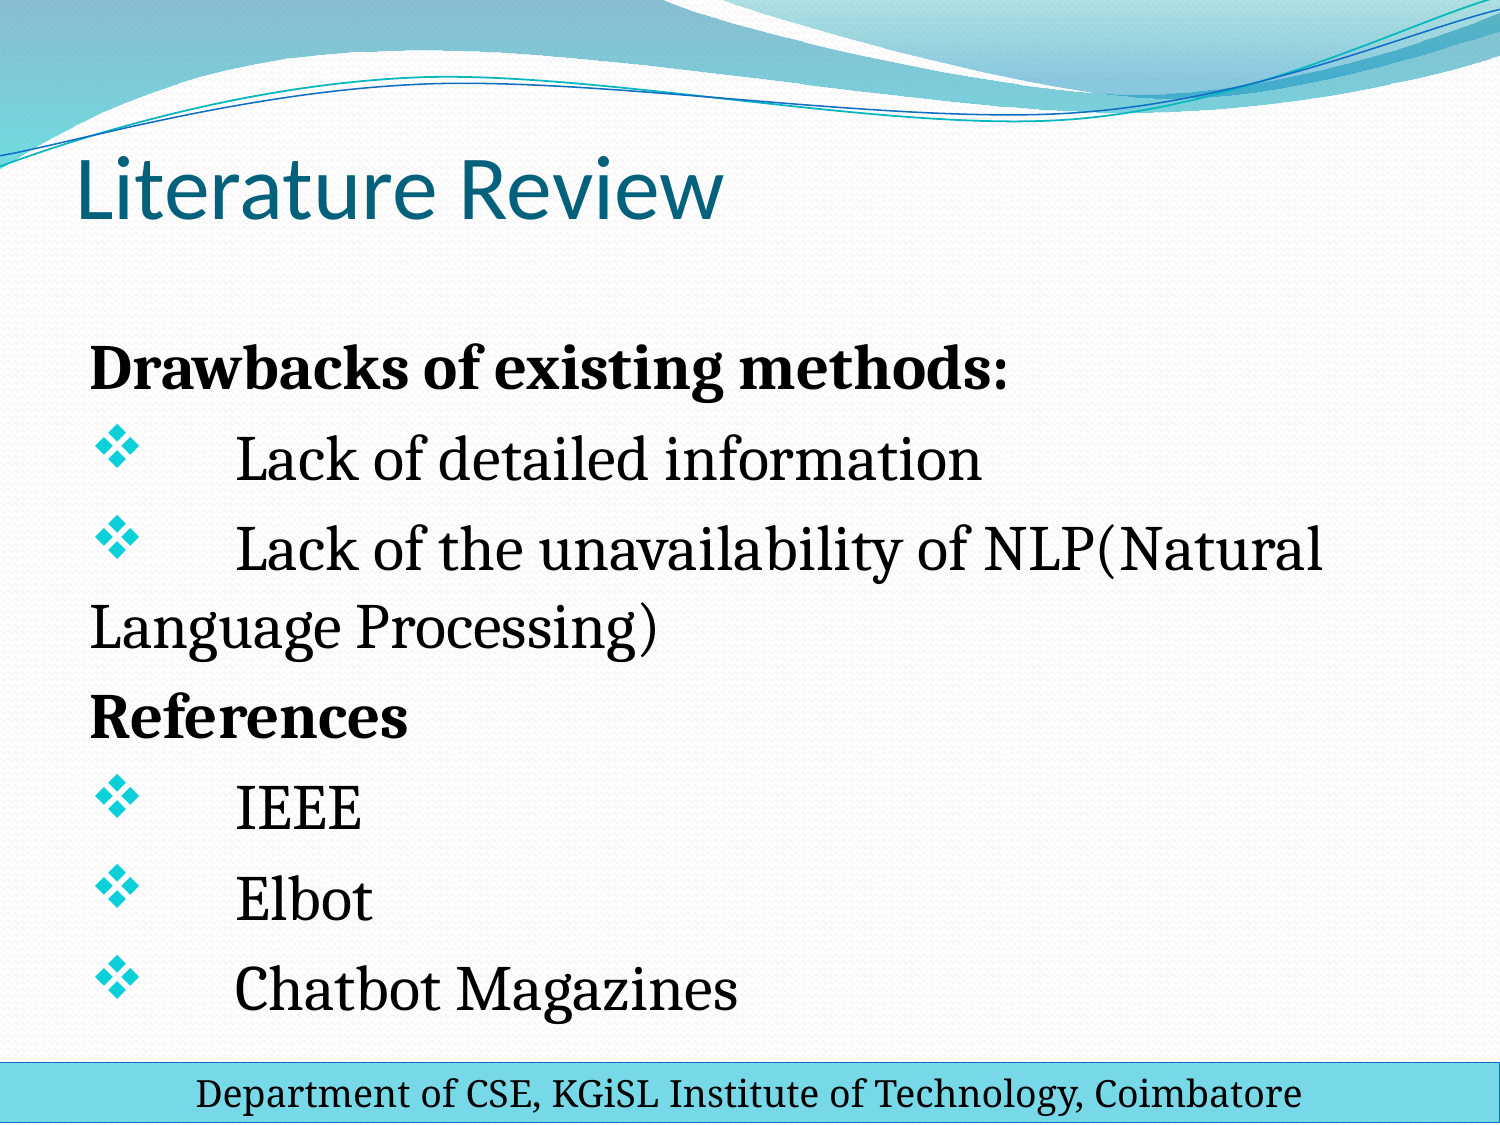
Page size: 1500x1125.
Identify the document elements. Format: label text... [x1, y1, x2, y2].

text_box Department of CSE, KGiSL Institute of Technology, Coimbatore [0, 1062, 1500, 1123]
title Literature Review [75, 115, 1425, 238]
list Drawbacks of existing methods: Lack of detailed information Lack of the unavailability of NLP(Natural Language Processing) References IEEE Elbot Chatbot Magazines [75, 317, 1425, 1038]
